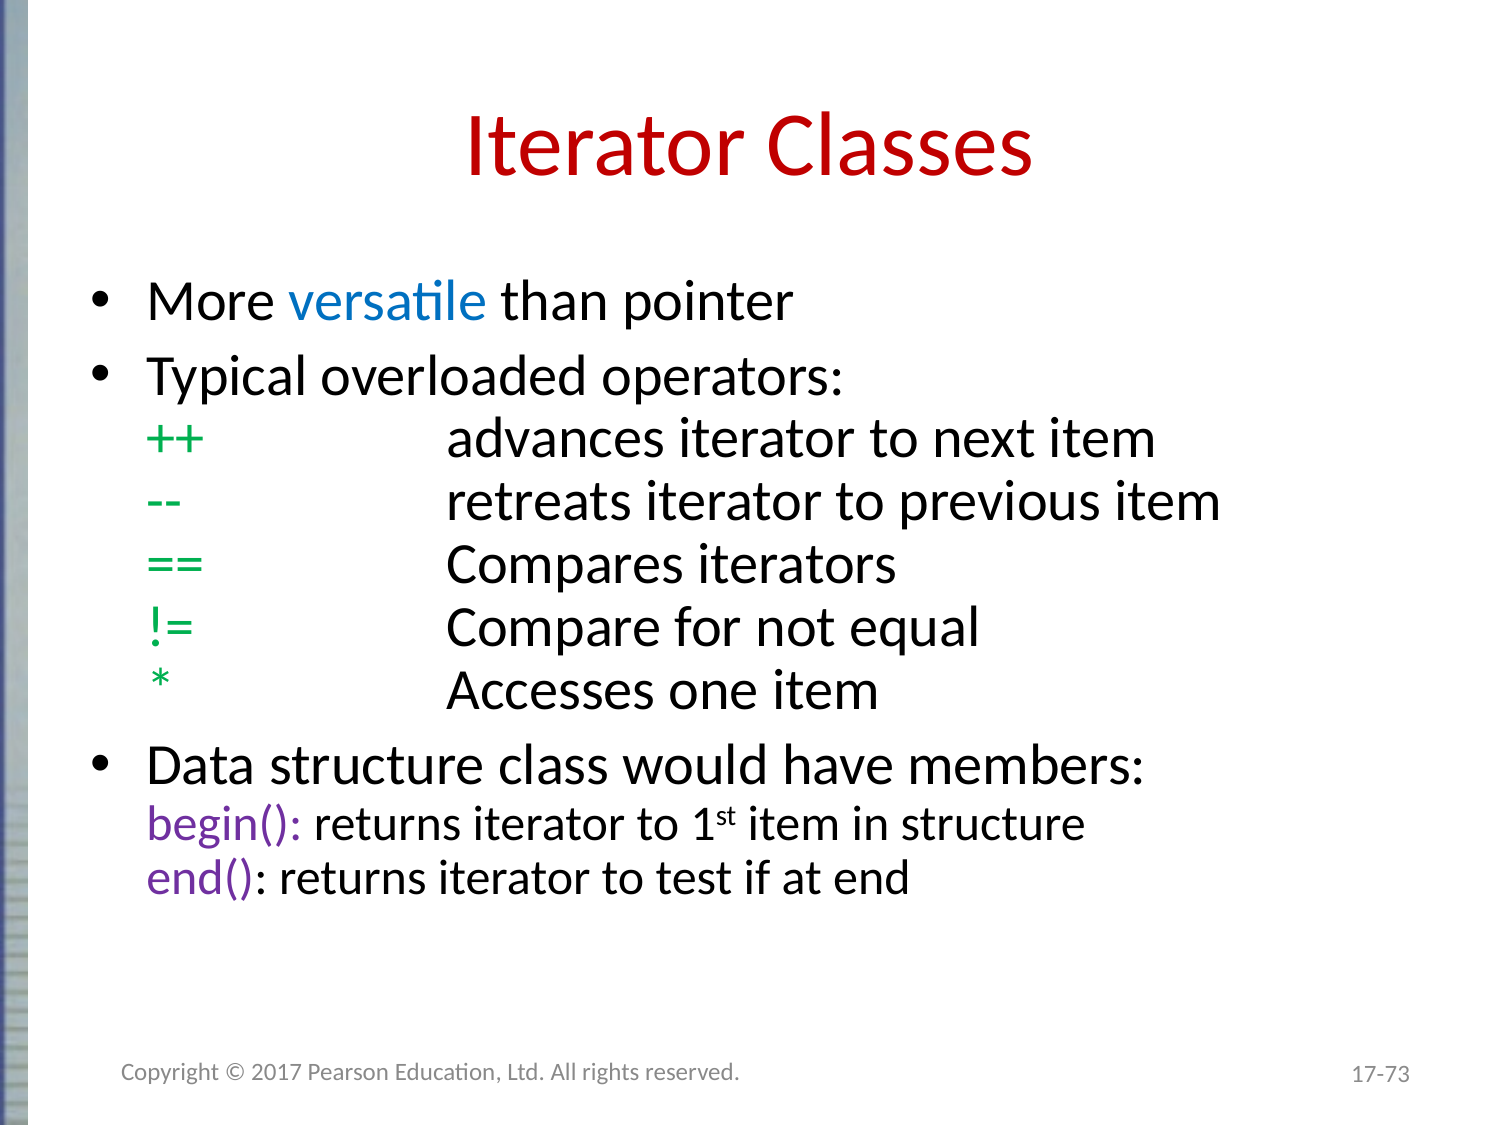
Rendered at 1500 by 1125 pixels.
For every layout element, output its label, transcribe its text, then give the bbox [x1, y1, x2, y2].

list More versatile than pointer Typical overloaded operators: ++ advances iterator to next item -- retreats iterator to previous item == Compares iterators != Compare for not equal * Accesses one item Data structure class would have members: begin(): returns iterator to 1st item in structure end(): returns iterator to test if at end [75, 262, 1425, 1005]
title Iterator Classes [75, 45, 1425, 233]
slide_number 17-73 [1074, 1042, 1425, 1103]
footer Copyright © 2017 Pearson Education, Ltd. All rights reserved. [75, 1040, 788, 1100]
picture [0, 0, 28, 1125]
